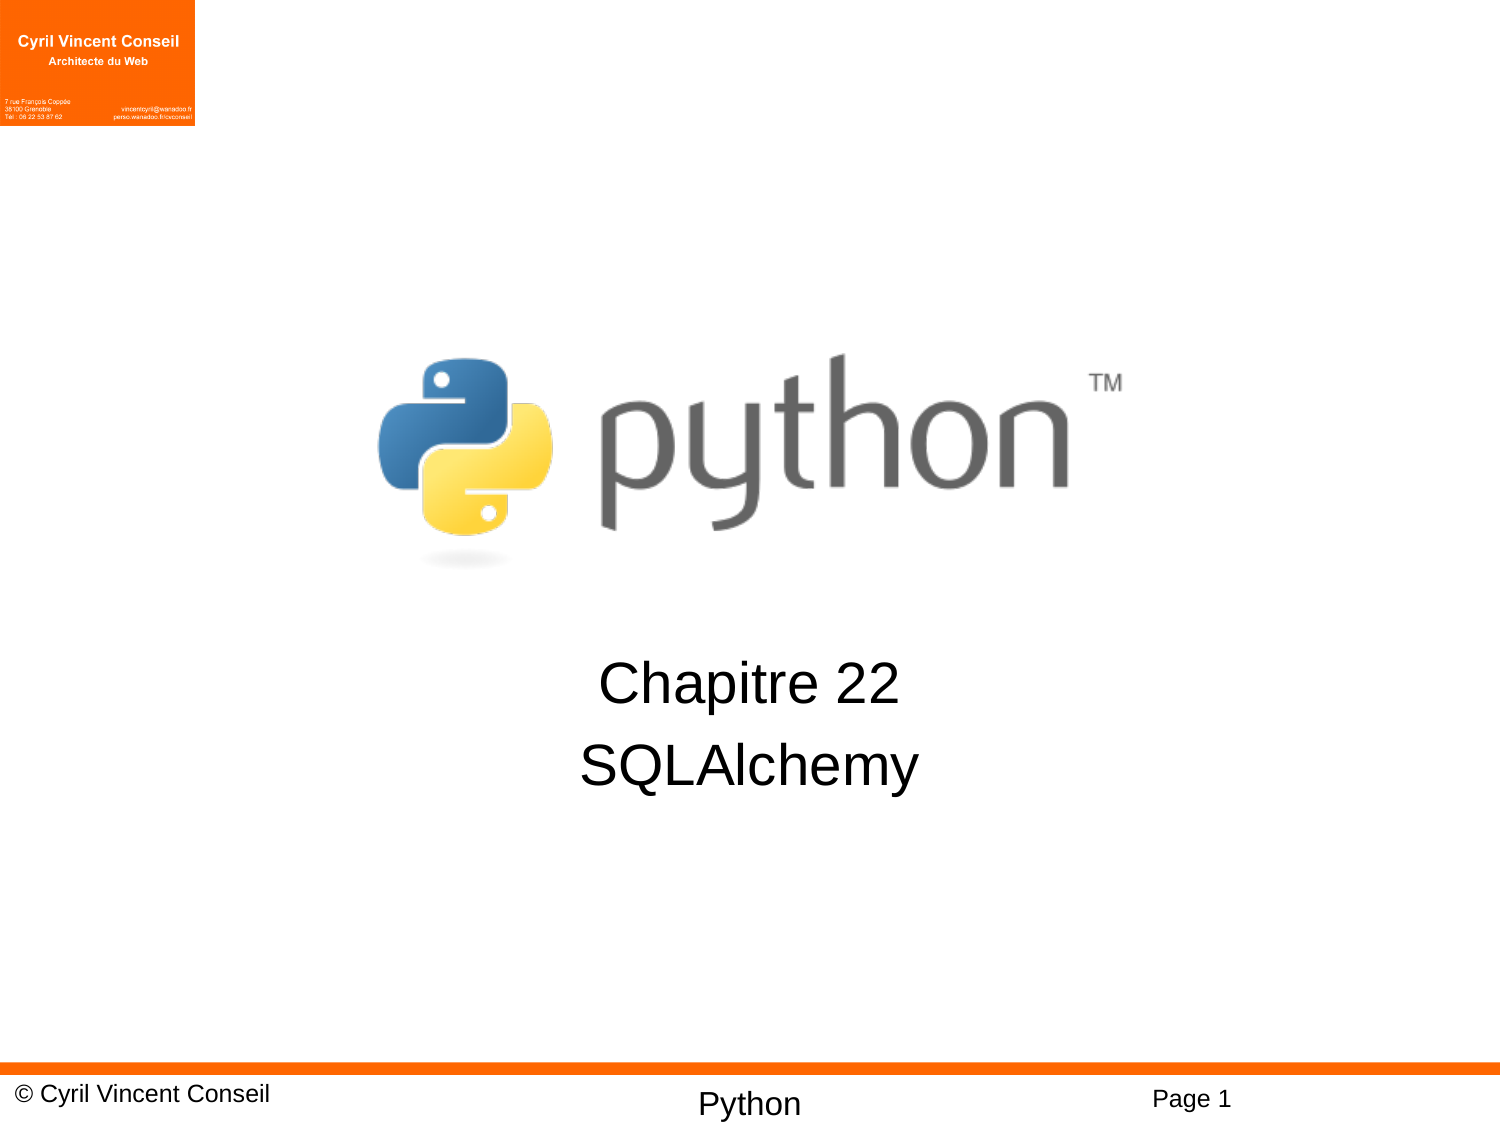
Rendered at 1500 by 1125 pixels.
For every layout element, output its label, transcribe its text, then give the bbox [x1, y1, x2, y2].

picture [0, 0, 195, 126]
picture [370, 349, 1130, 576]
subtitle Chapitre 22 SQLAlchemy [225, 637, 1275, 925]
